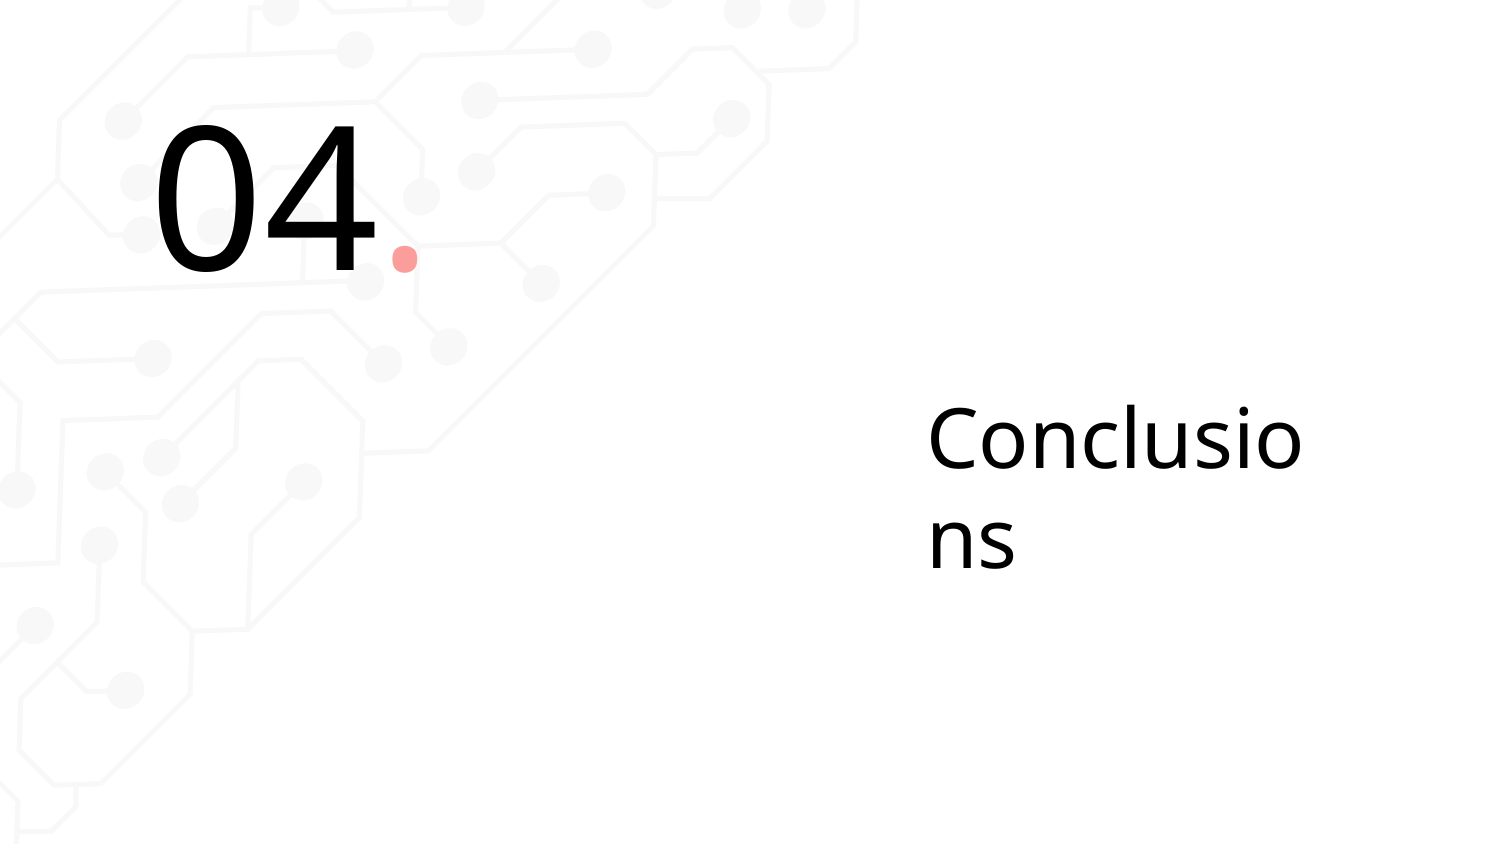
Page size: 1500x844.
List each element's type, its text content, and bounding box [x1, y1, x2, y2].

title 04. [134, 96, 638, 285]
title Conclusions [911, 462, 1366, 601]
